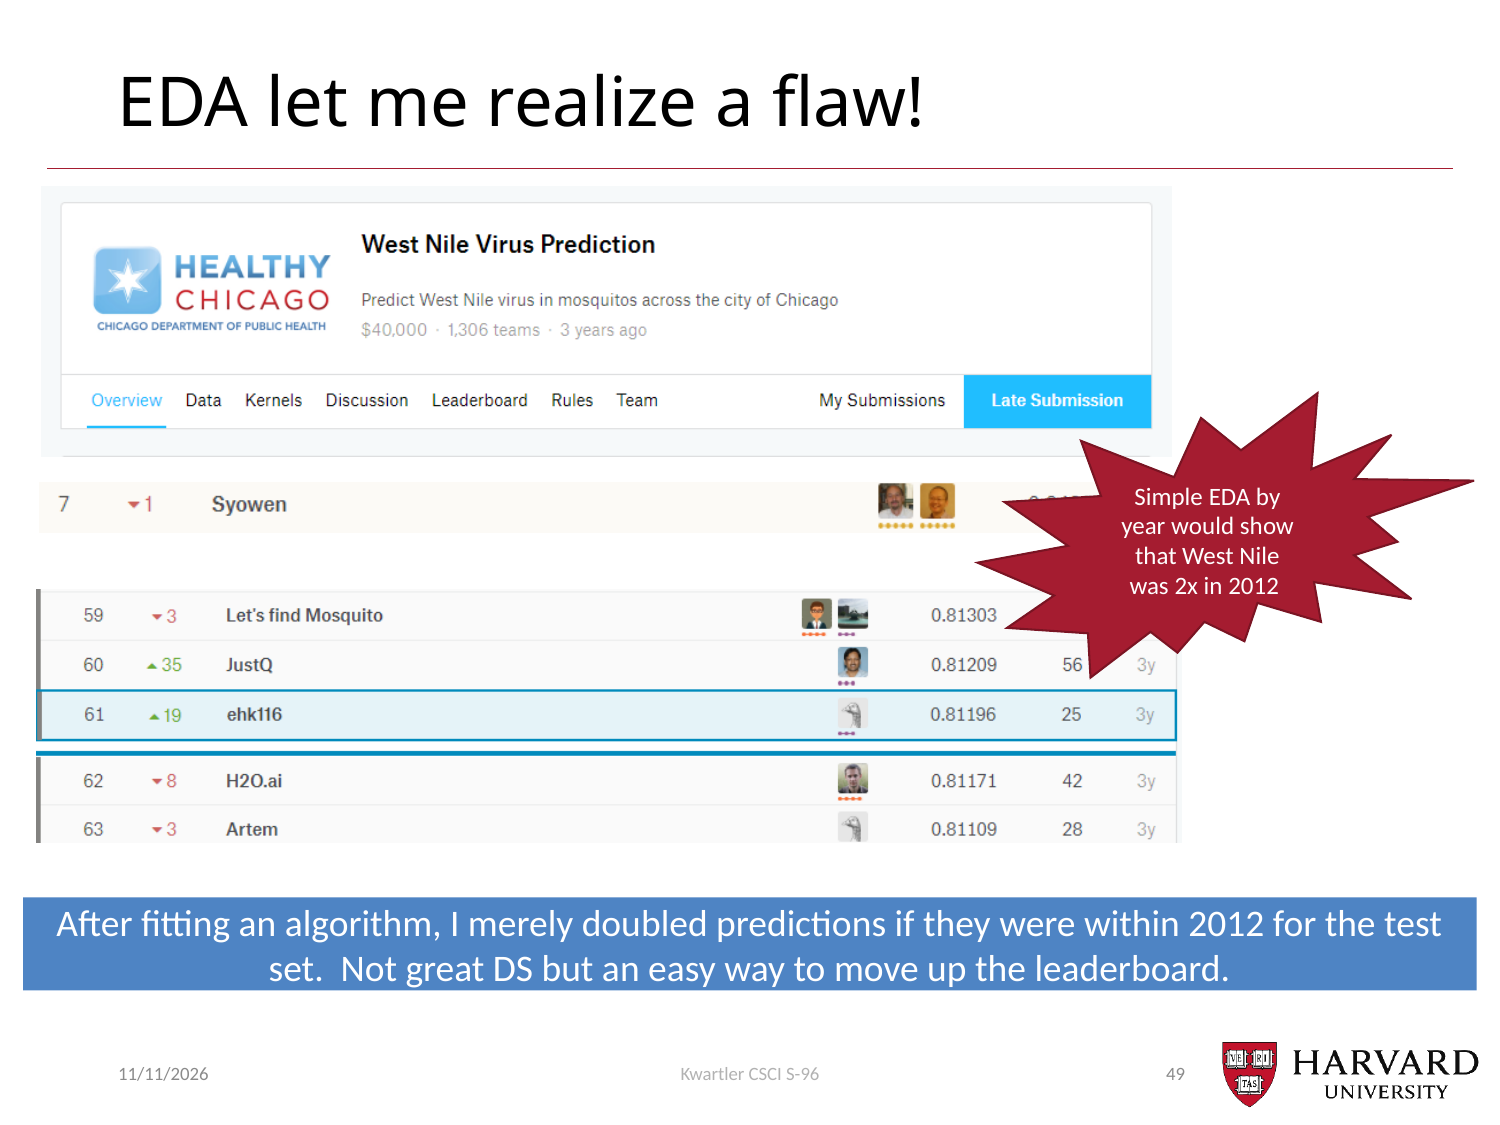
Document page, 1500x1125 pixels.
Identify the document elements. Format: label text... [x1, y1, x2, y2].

text_box Simple EDA by year would show that West Nile was 2x in 2012 [974, 390, 1475, 650]
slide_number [103, 1042, 441, 1103]
picture [41, 186, 1172, 457]
text_box After fitting an algorithm, I merely doubled predictions if they were within 2012 for the test set. Not great DS but an easy way to move up the leaderboard. [22, 896, 1478, 992]
picture [36, 589, 1182, 843]
picture [38, 482, 1306, 533]
footer Kwartler CSCI S-96 [496, 1042, 1004, 1103]
title EDA let me realize a flaw! [103, 59, 1397, 157]
slide_number 49 [1059, 1042, 1200, 1103]
picture [1200, 1024, 1500, 1125]
